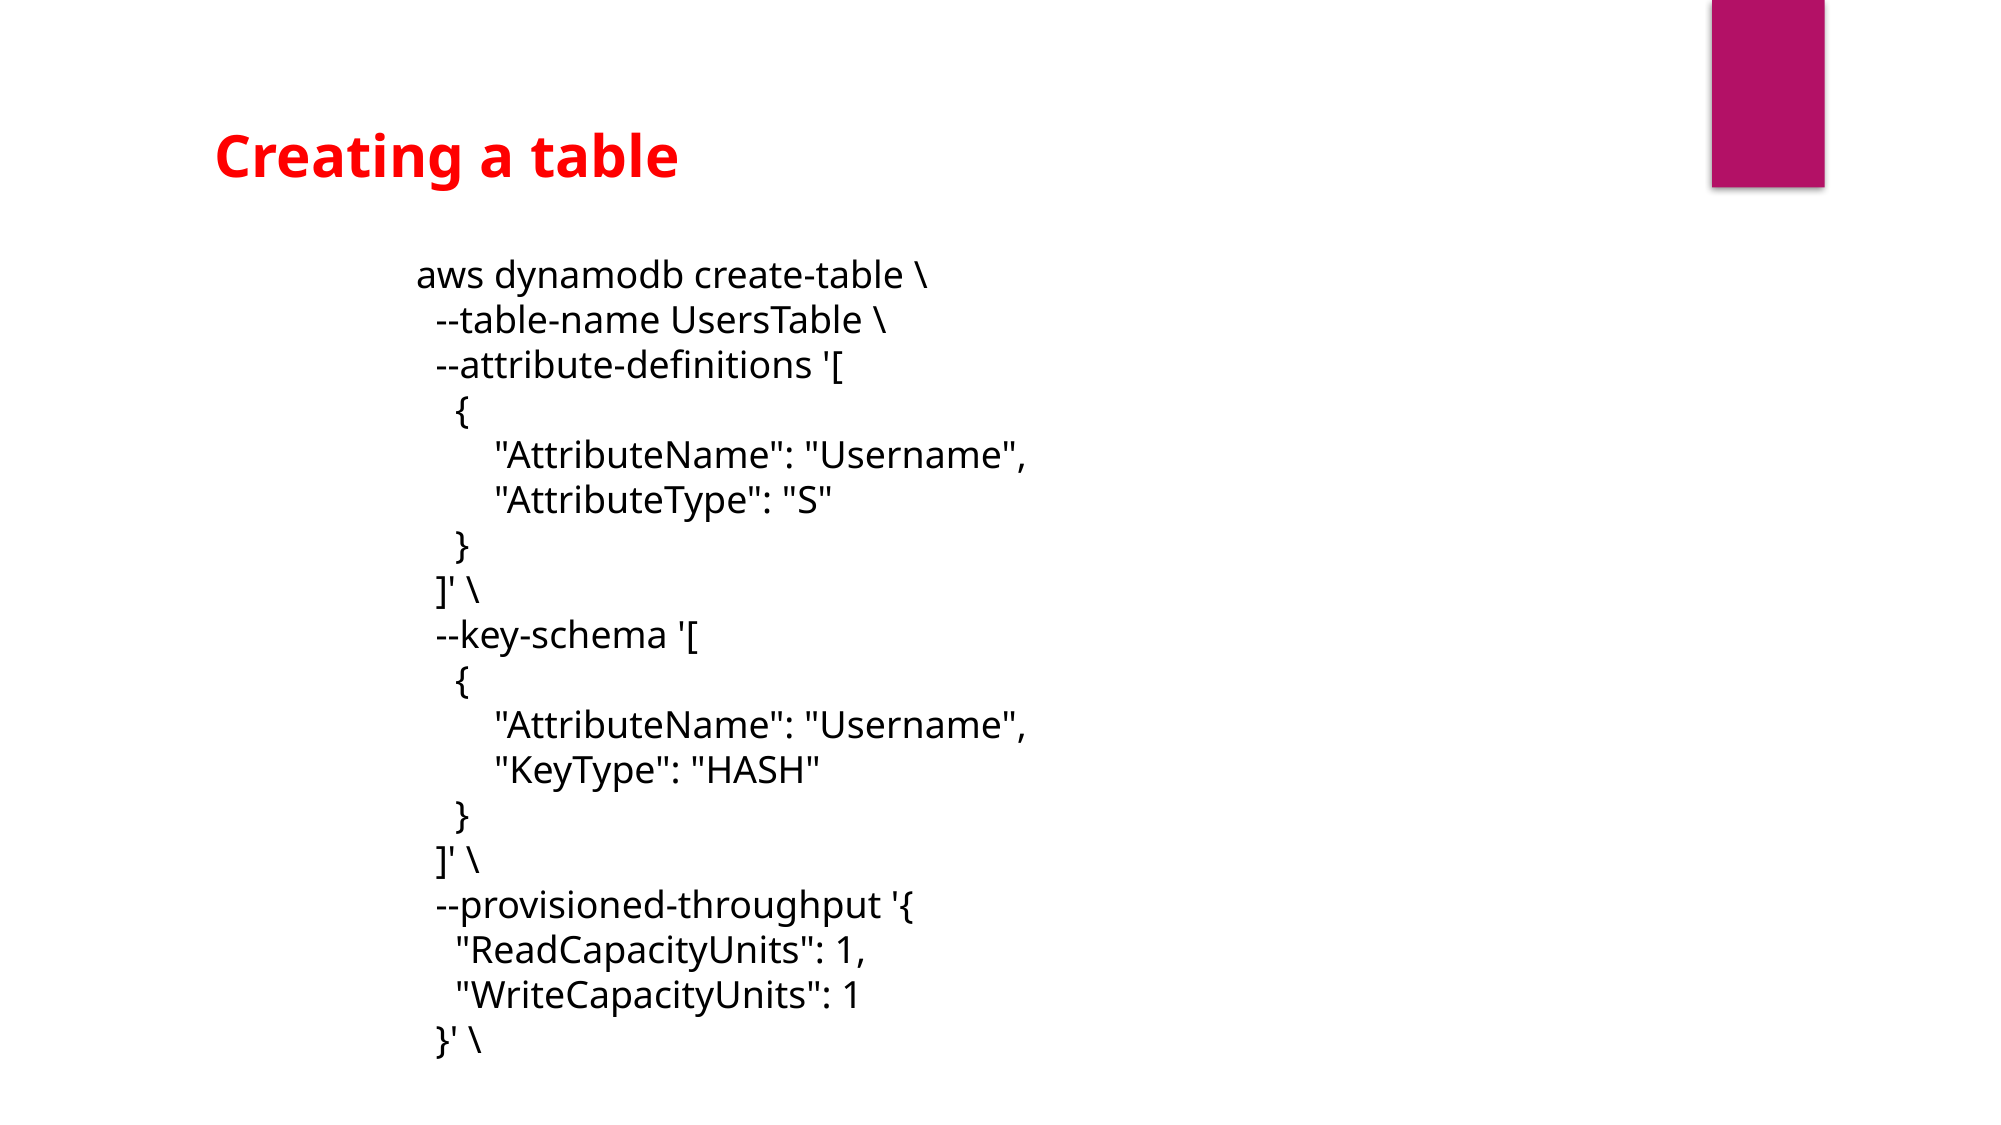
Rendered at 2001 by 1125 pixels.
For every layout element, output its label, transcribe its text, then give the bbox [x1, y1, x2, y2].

text_box aws dynamodb create-table \ --table-name UsersTable \ --attribute-definitions '[ { "AttributeName": "Username", "AttributeType": "S" } ]' \ --key-schema '[ { "AttributeName": "Username", "KeyType": "HASH" } ]' \ --provisioned-throughput '{ "ReadCapacityUnits": 1, "WriteCapacityUnits": 1 }' \ [401, 243, 1401, 1068]
text_box Creating a table [199, 111, 1200, 197]
